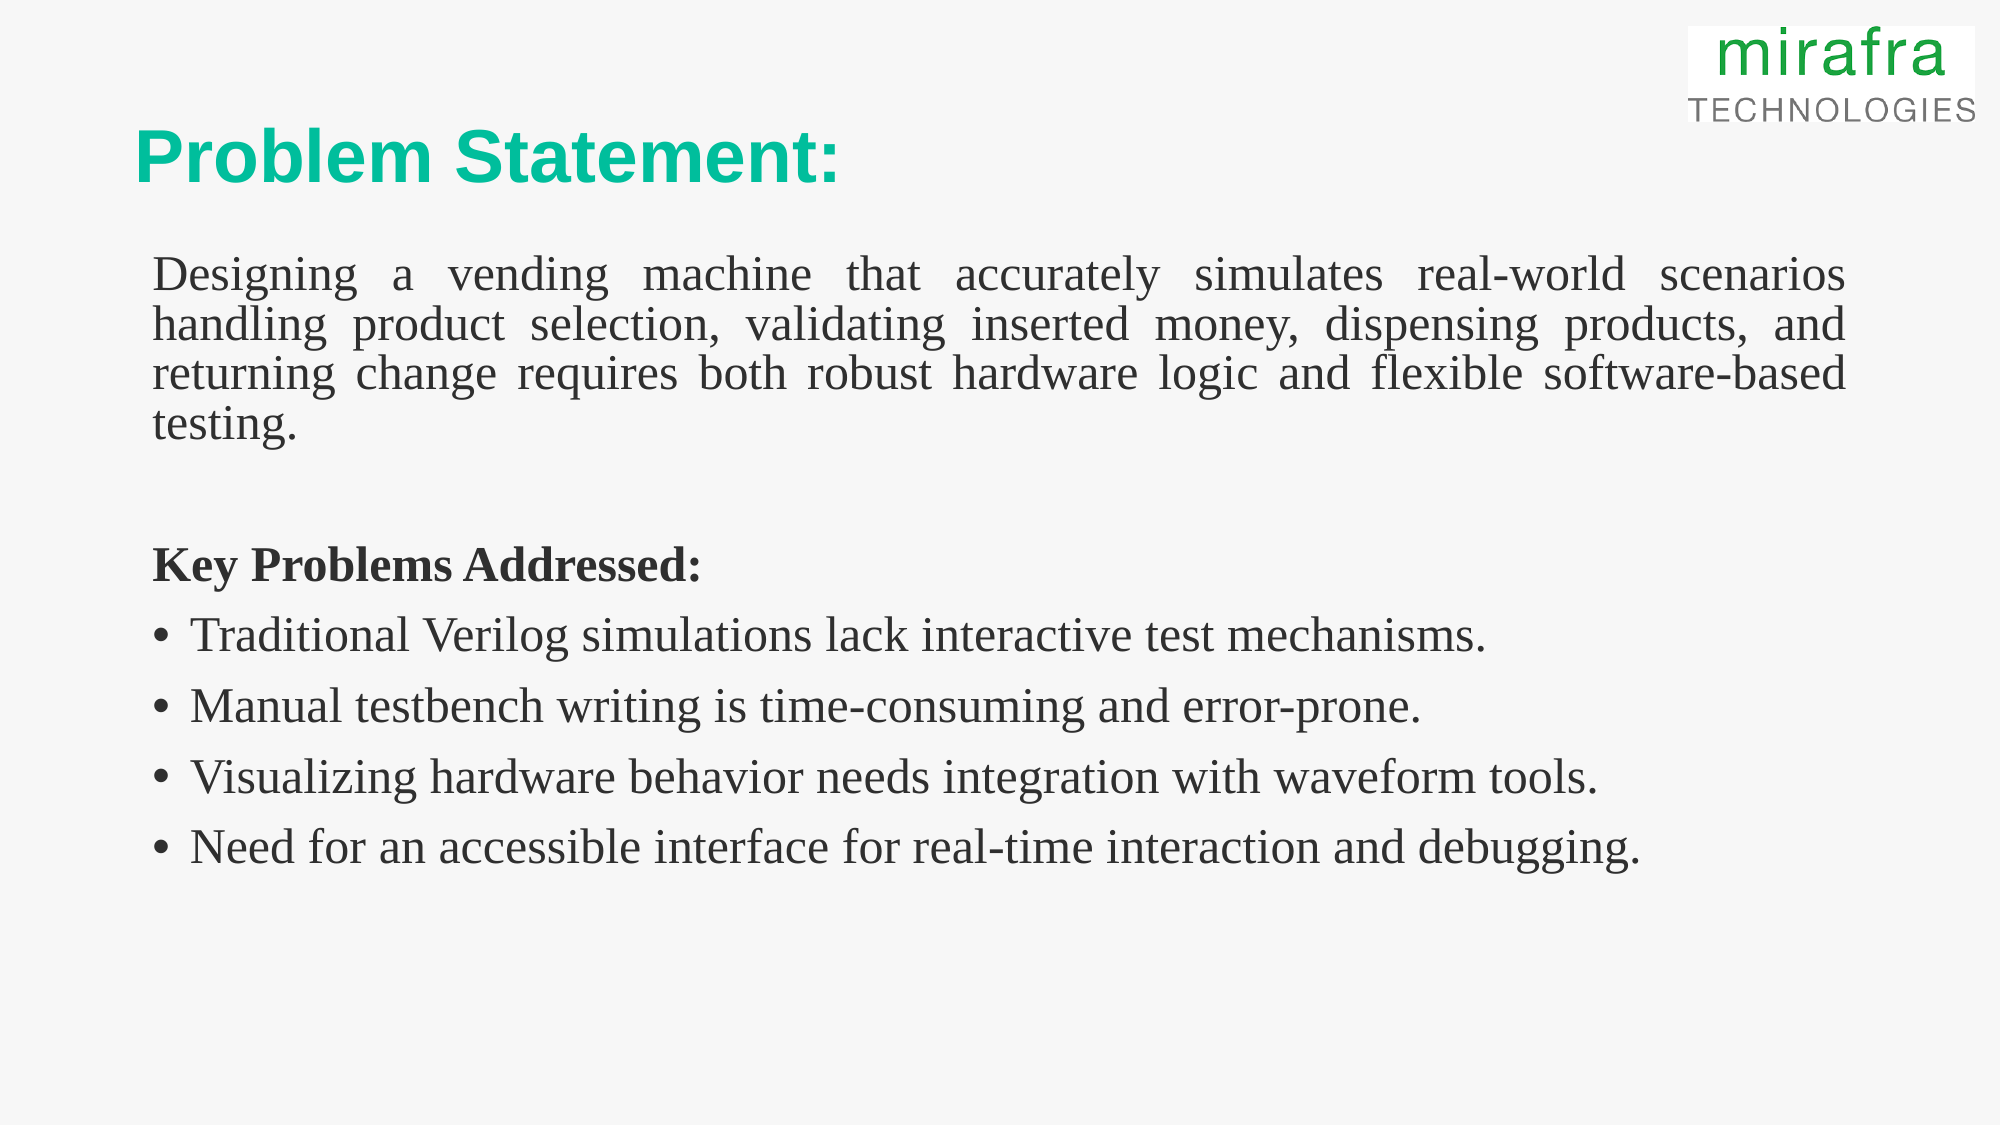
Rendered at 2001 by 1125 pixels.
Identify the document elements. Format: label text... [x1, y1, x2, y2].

text_box Designing a vending machine that accurately simulates real-world scenarios handling product selection, validating inserted money, dispensing products, and returning change requires both robust hardware logic and flexible software-based testing. Key Problems Addressed: Traditional Verilog simulations lack interactive test mechanisms. Manual testbench writing is time-consuming and error-prone. Visualizing hardware behavior needs integration with waveform tools. Need for an accessible interface for real-time interaction and debugging. [137, 243, 1863, 958]
text_box Problem Statement: [119, 26, 1845, 244]
picture [1688, 26, 1975, 122]
